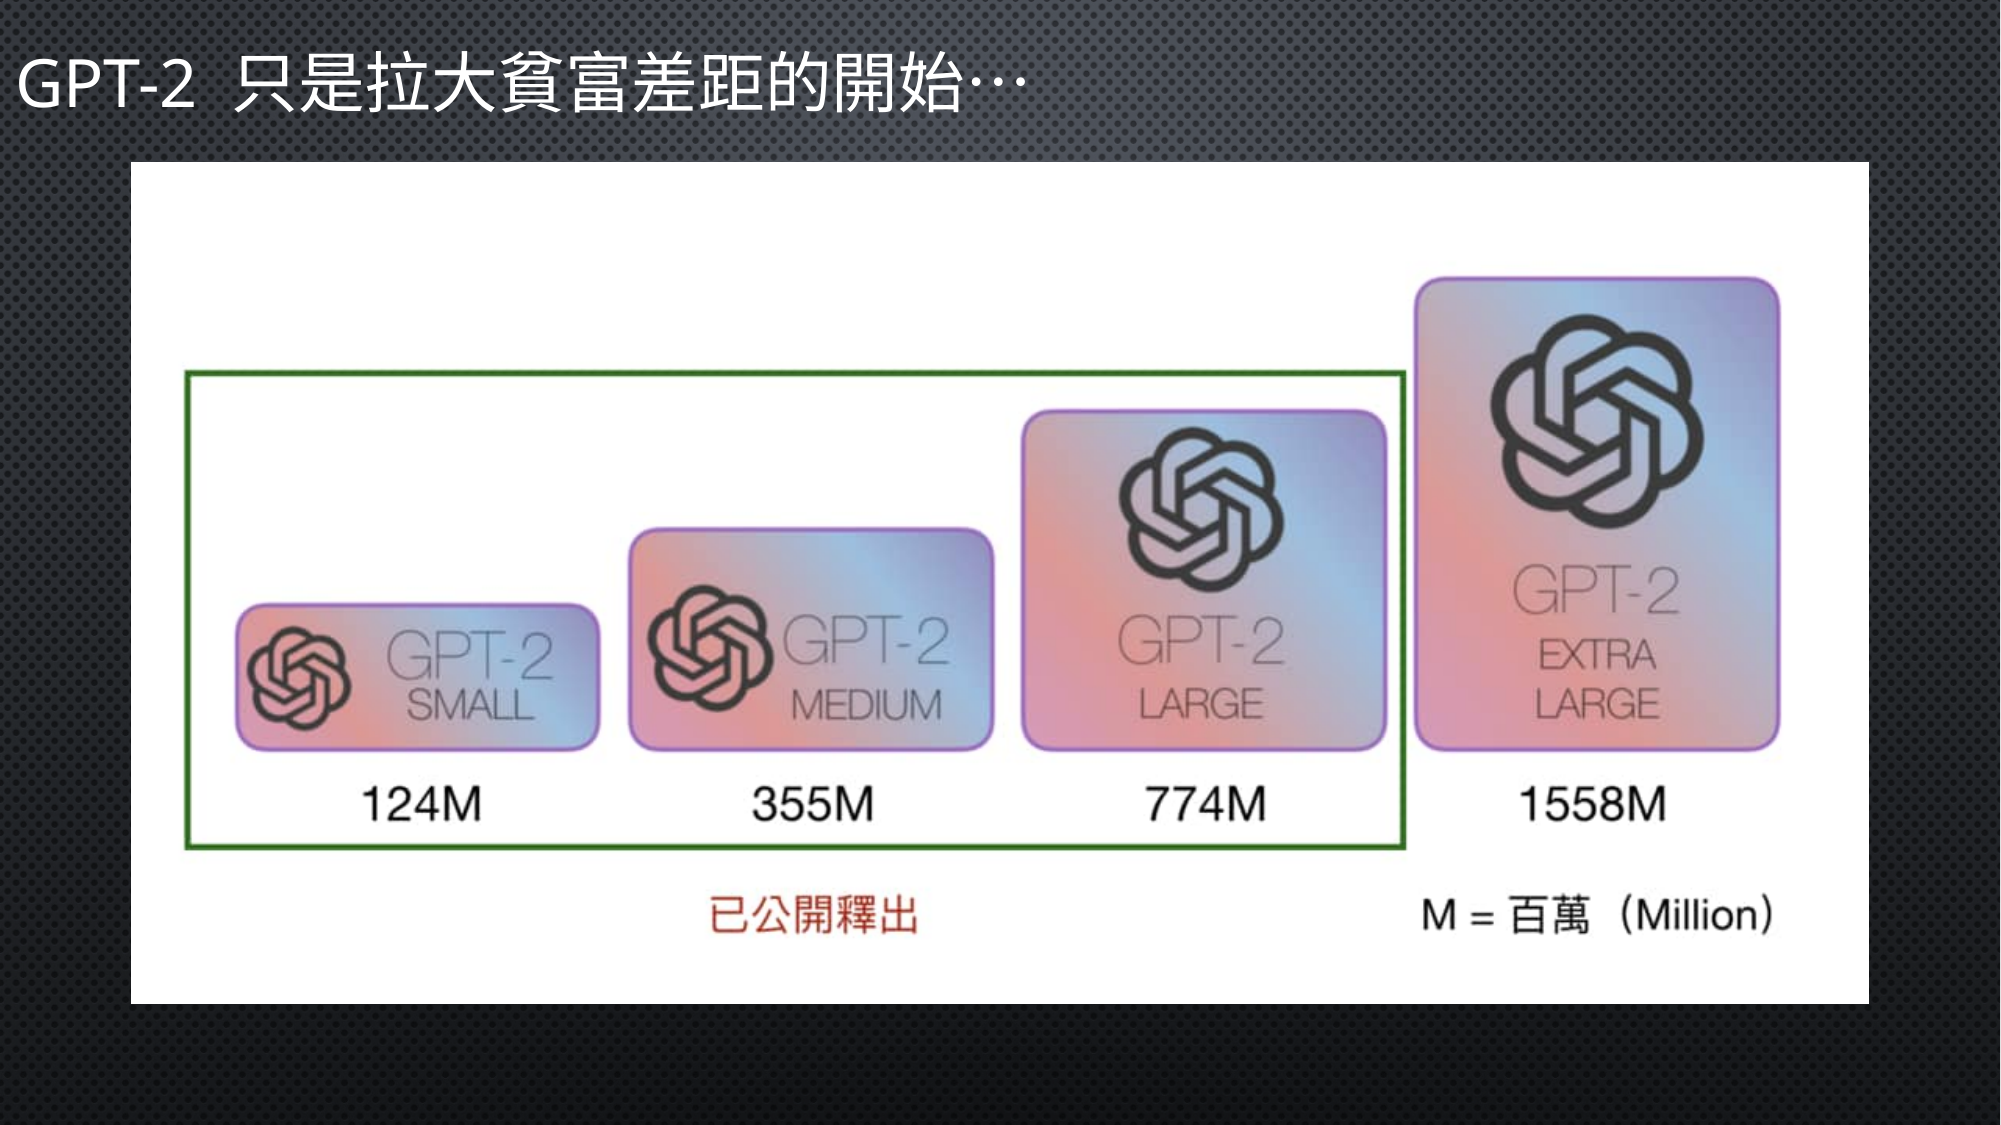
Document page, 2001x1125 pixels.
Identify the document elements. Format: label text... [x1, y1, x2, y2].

picture [130, 162, 1869, 1004]
title GPT-2 只是拉大貧富差距的開始… [0, 0, 1625, 163]
